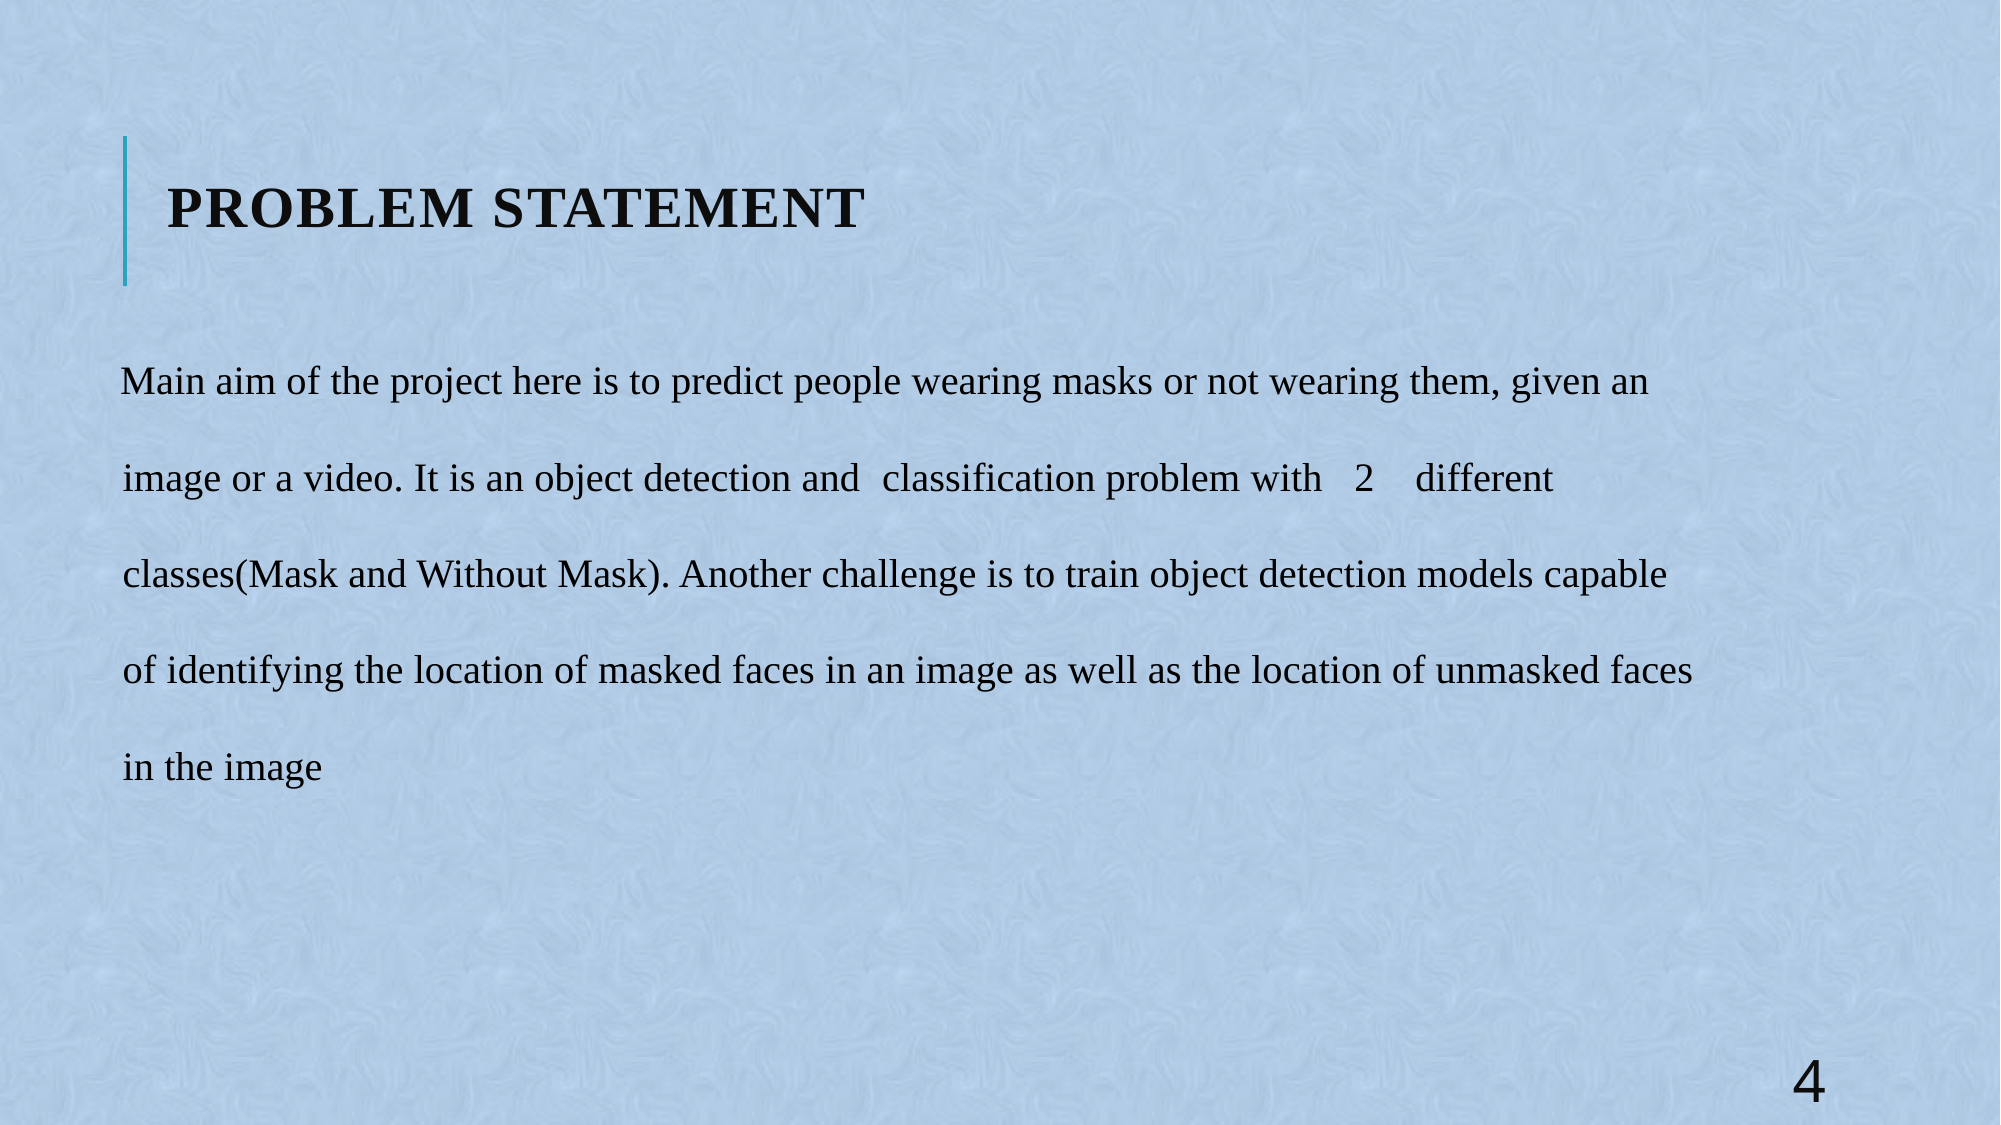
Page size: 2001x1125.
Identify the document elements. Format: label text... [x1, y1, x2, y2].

list Main aim of the project here is to predict people wearing masks or not wearing them, given an image or a video. It is an object detection and classification problem with 2 different classes(Mask and Without Mask). Another challenge is to train object detection models capable of identifying the location of masked faces in an image as well as the location of unmasked faces in the image [104, 322, 1734, 824]
slide_number 4 [1777, 1061, 1938, 1107]
title Problem statement [152, 137, 1748, 283]
